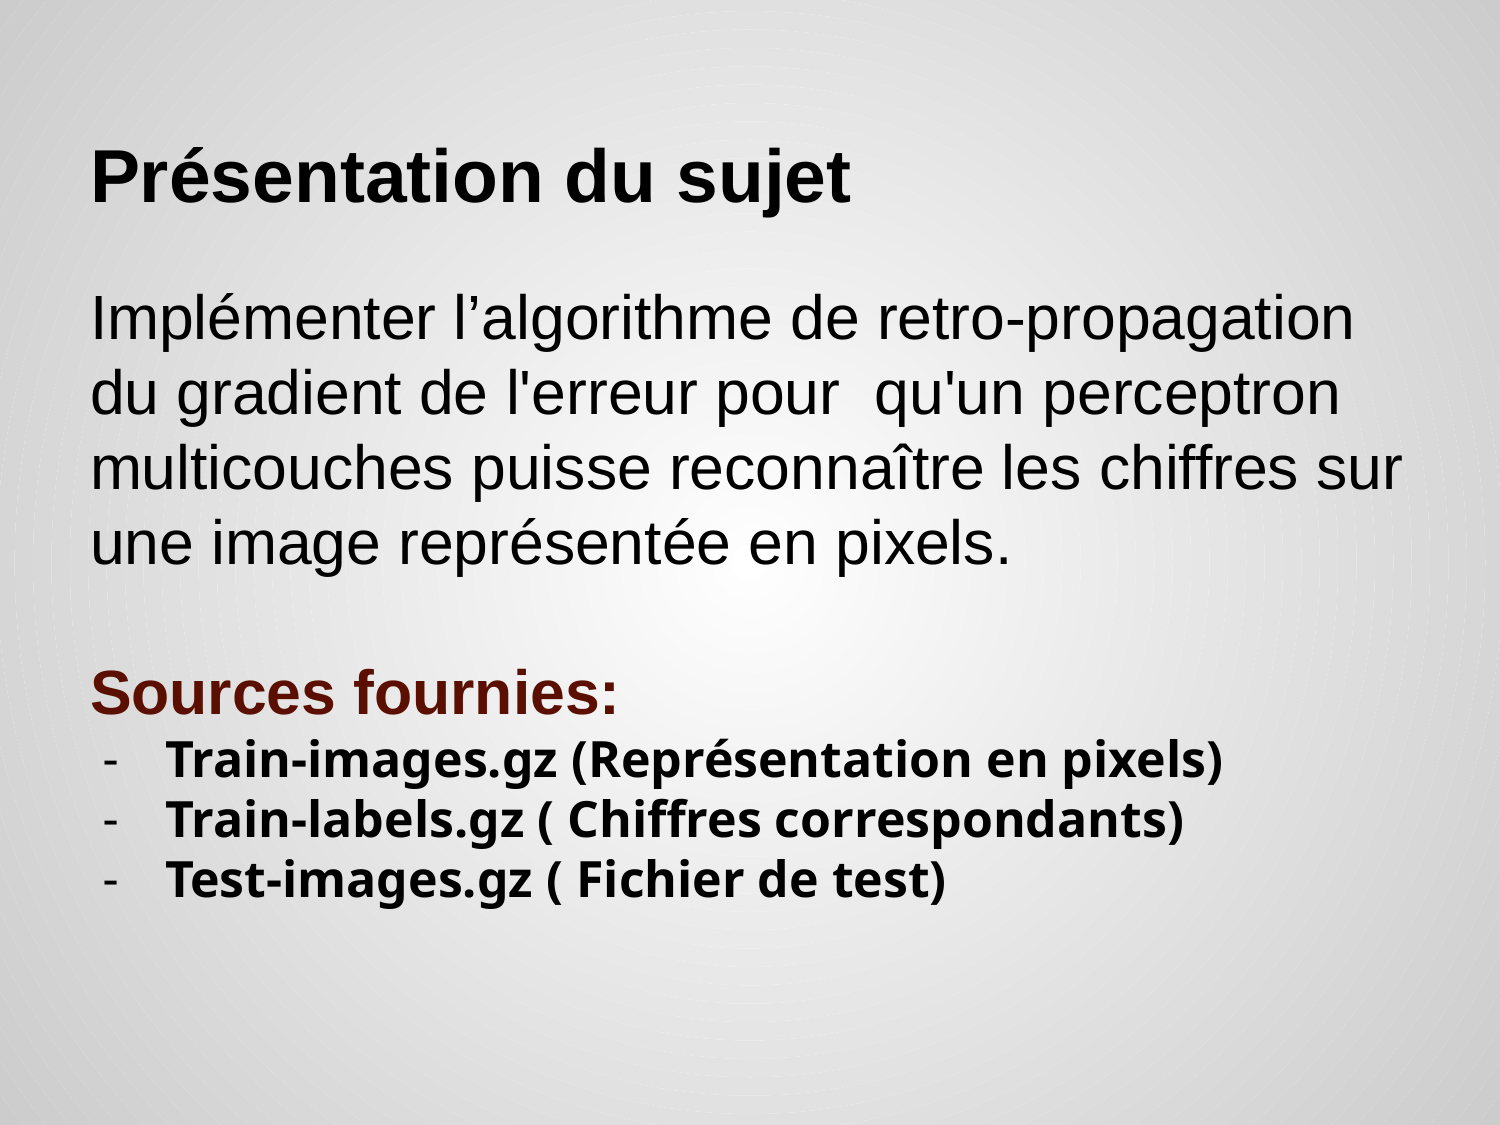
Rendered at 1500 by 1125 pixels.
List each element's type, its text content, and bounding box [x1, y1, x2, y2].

title Présentation du sujet [75, 45, 1425, 233]
list Implémenter l’algorithme de retro-propagation du gradient de l'erreur pour qu'un perceptron multicouches puisse reconnaître les chiffres sur une image représentée en pixels. Sources fournies: Train-images.gz (Représentation en pixels) Train-labels.gz ( Chiffres correspondants) Test-images.gz ( Fichier de test) [75, 262, 1425, 1078]
